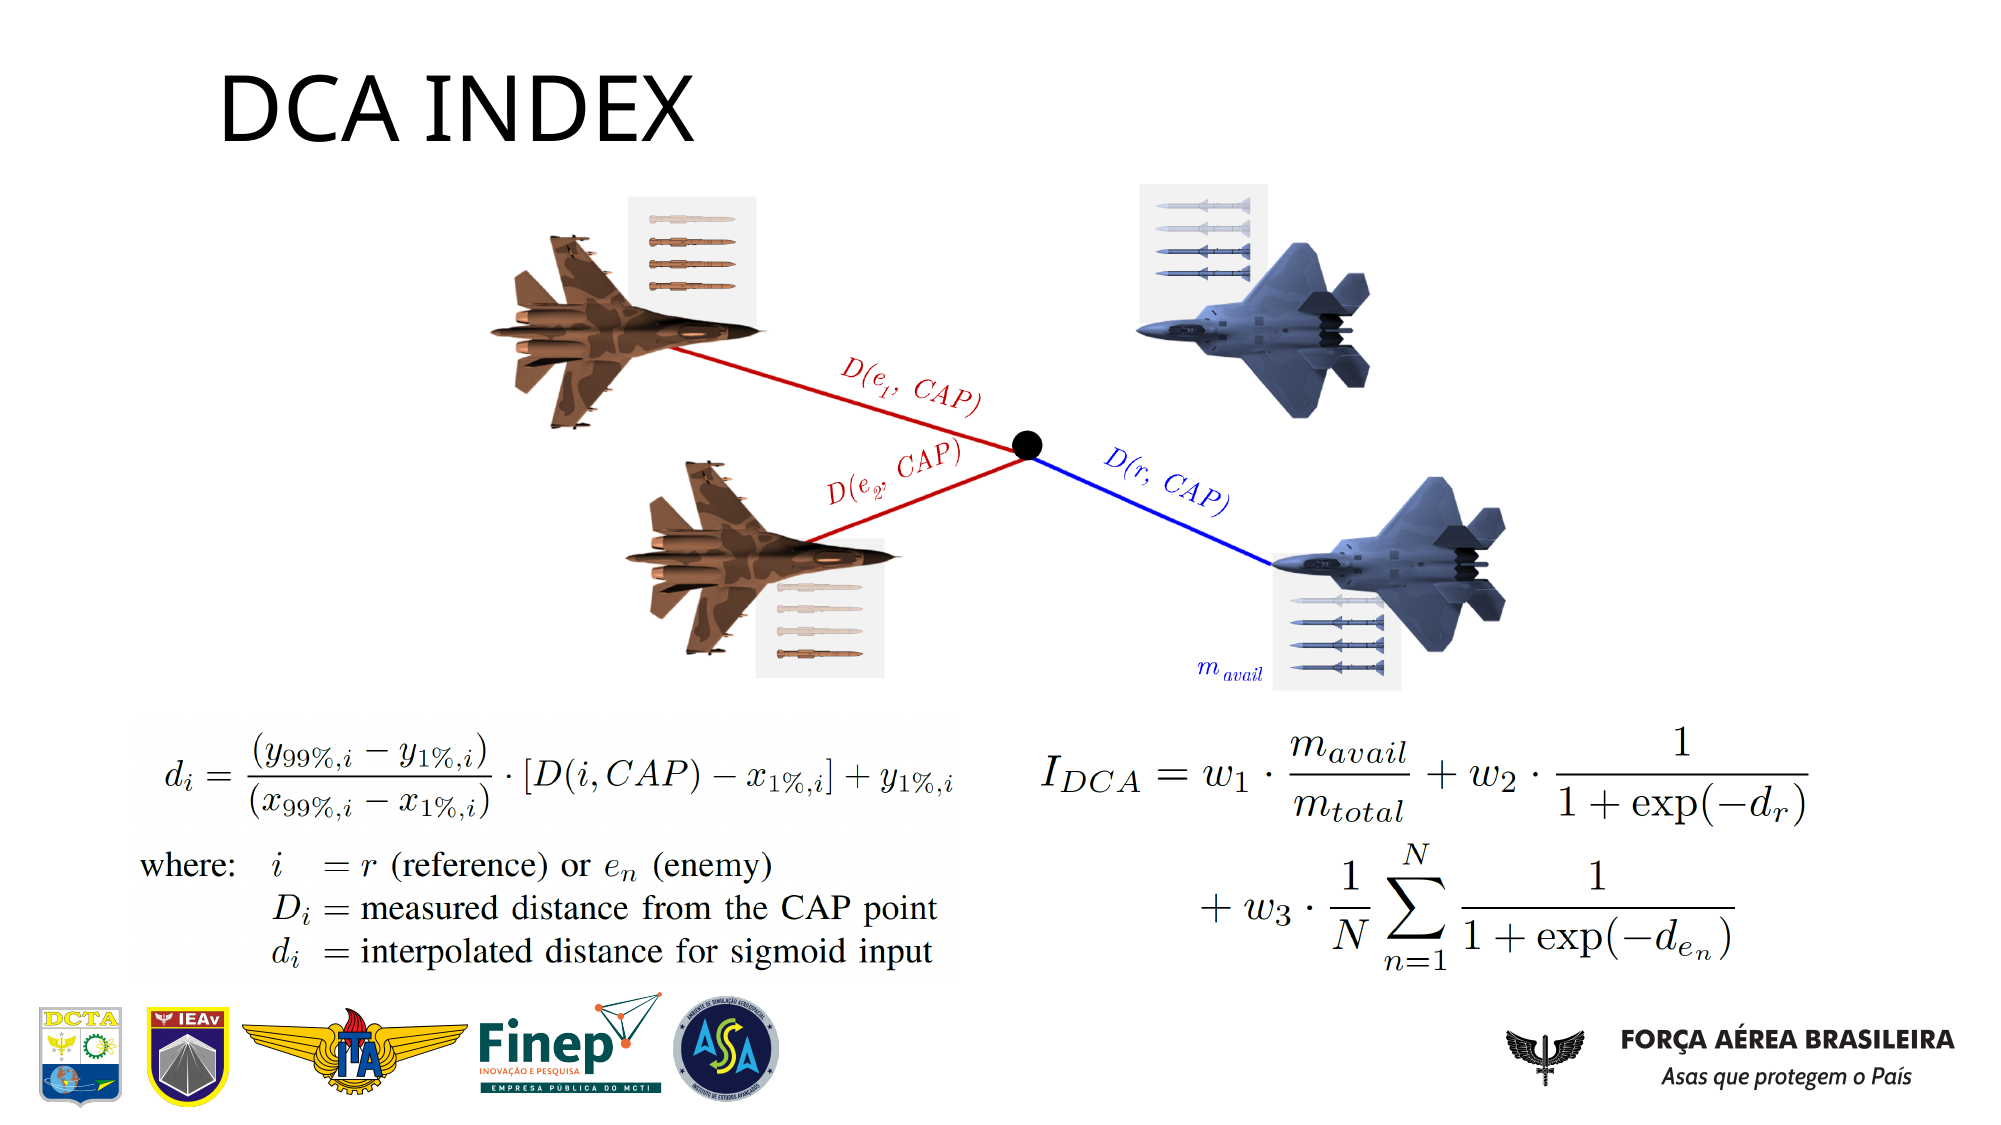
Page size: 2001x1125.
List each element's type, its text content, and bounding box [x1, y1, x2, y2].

text_box DCA INDEX [201, 13, 1843, 211]
picture [673, 993, 779, 1107]
picture [1493, 1013, 1965, 1103]
picture [242, 1008, 468, 1095]
picture [480, 992, 662, 1093]
picture [35, 1007, 125, 1108]
picture [484, 184, 1510, 692]
title DCA INDEX [176, 0, 1819, 186]
picture [146, 1006, 230, 1108]
picture [128, 711, 1819, 985]
